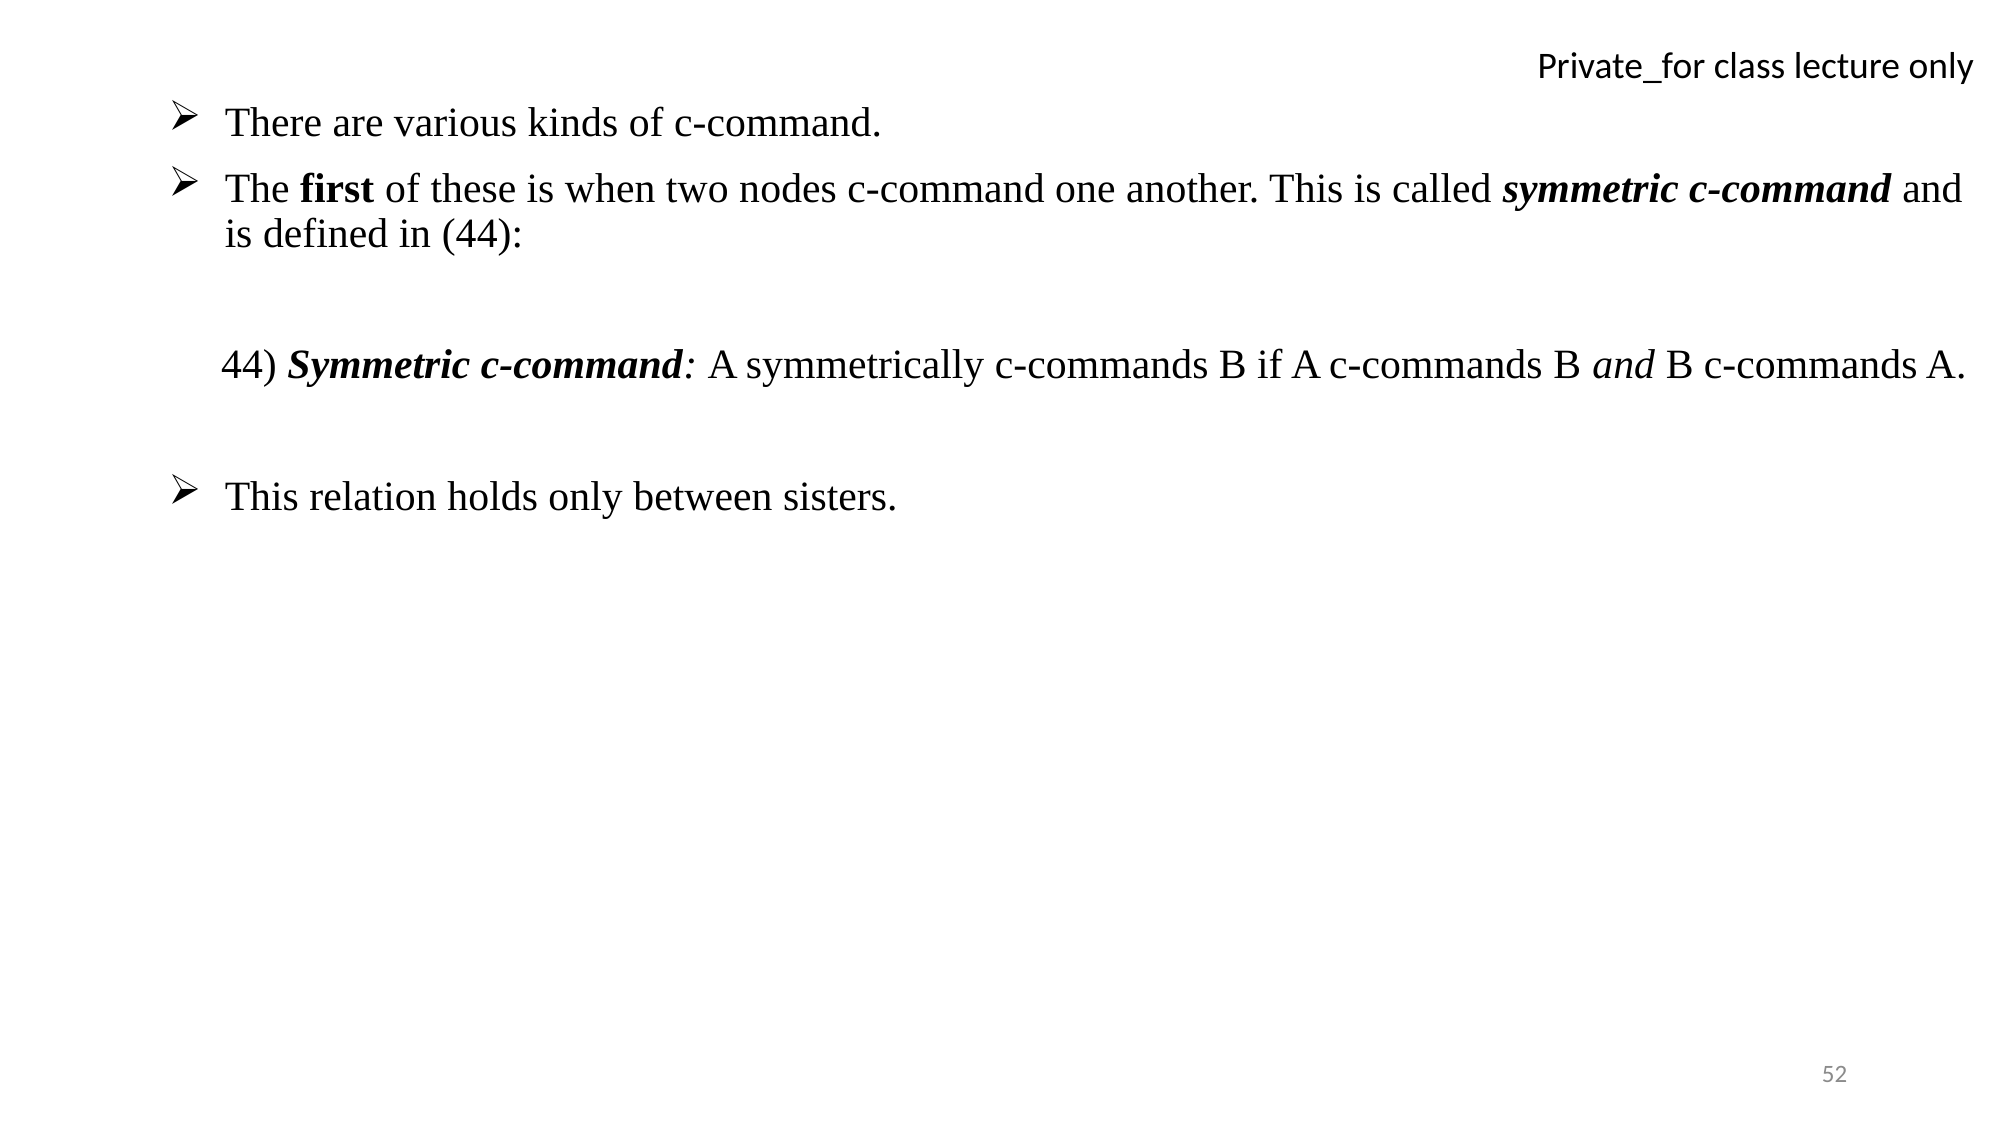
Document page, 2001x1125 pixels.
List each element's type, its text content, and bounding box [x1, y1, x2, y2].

slide_number 52 [1412, 1042, 1863, 1103]
subtitle There are various kinds of c-command. The first of these is when two nodes c-command one another. This is called symmetric c-command and is defined in (44): 44) Symmetric c-command: A symmetrically c-commands B if A c-commands B and B c-commands A. This relation holds only between sisters. [153, 92, 1988, 1043]
